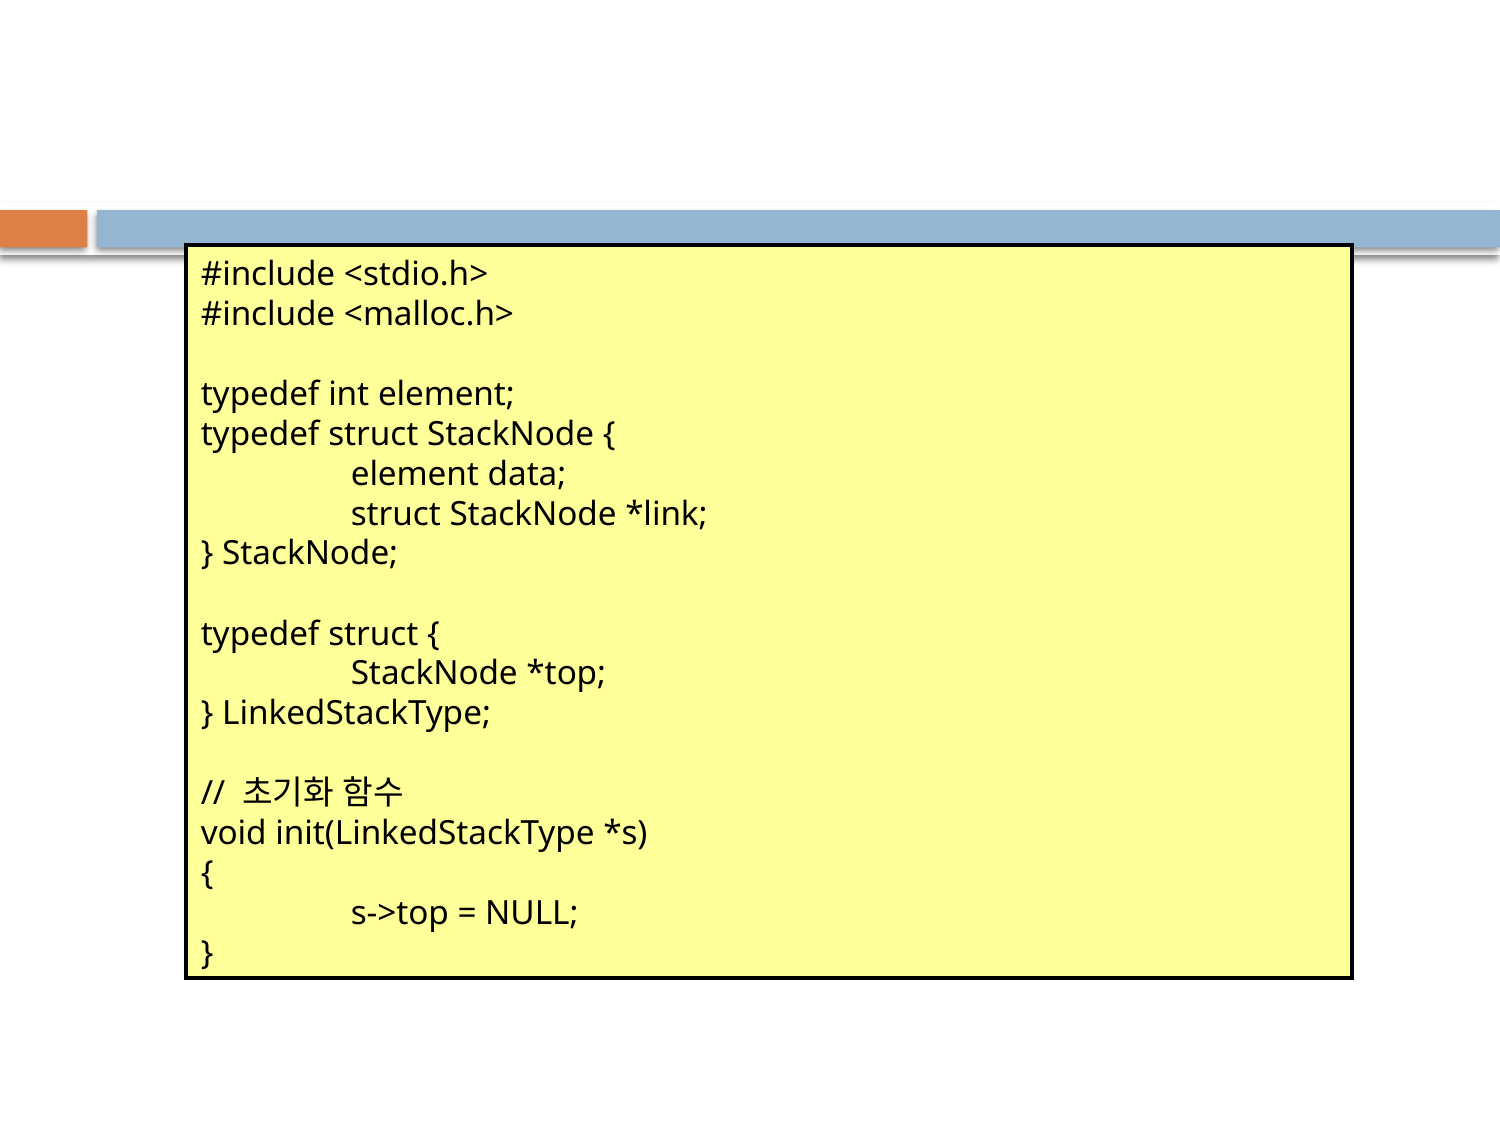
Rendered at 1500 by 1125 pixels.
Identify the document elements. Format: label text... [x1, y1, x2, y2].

text_box #include <stdio.h> #include <malloc.h> typedef int element; typedef struct StackNode { element data; struct StackNode *link; } StackNode; typedef struct { StackNode *top; } LinkedStackType; // 초기화 함수 void init(LinkedStackType *s) { s->top = NULL; } [186, 244, 1353, 979]
